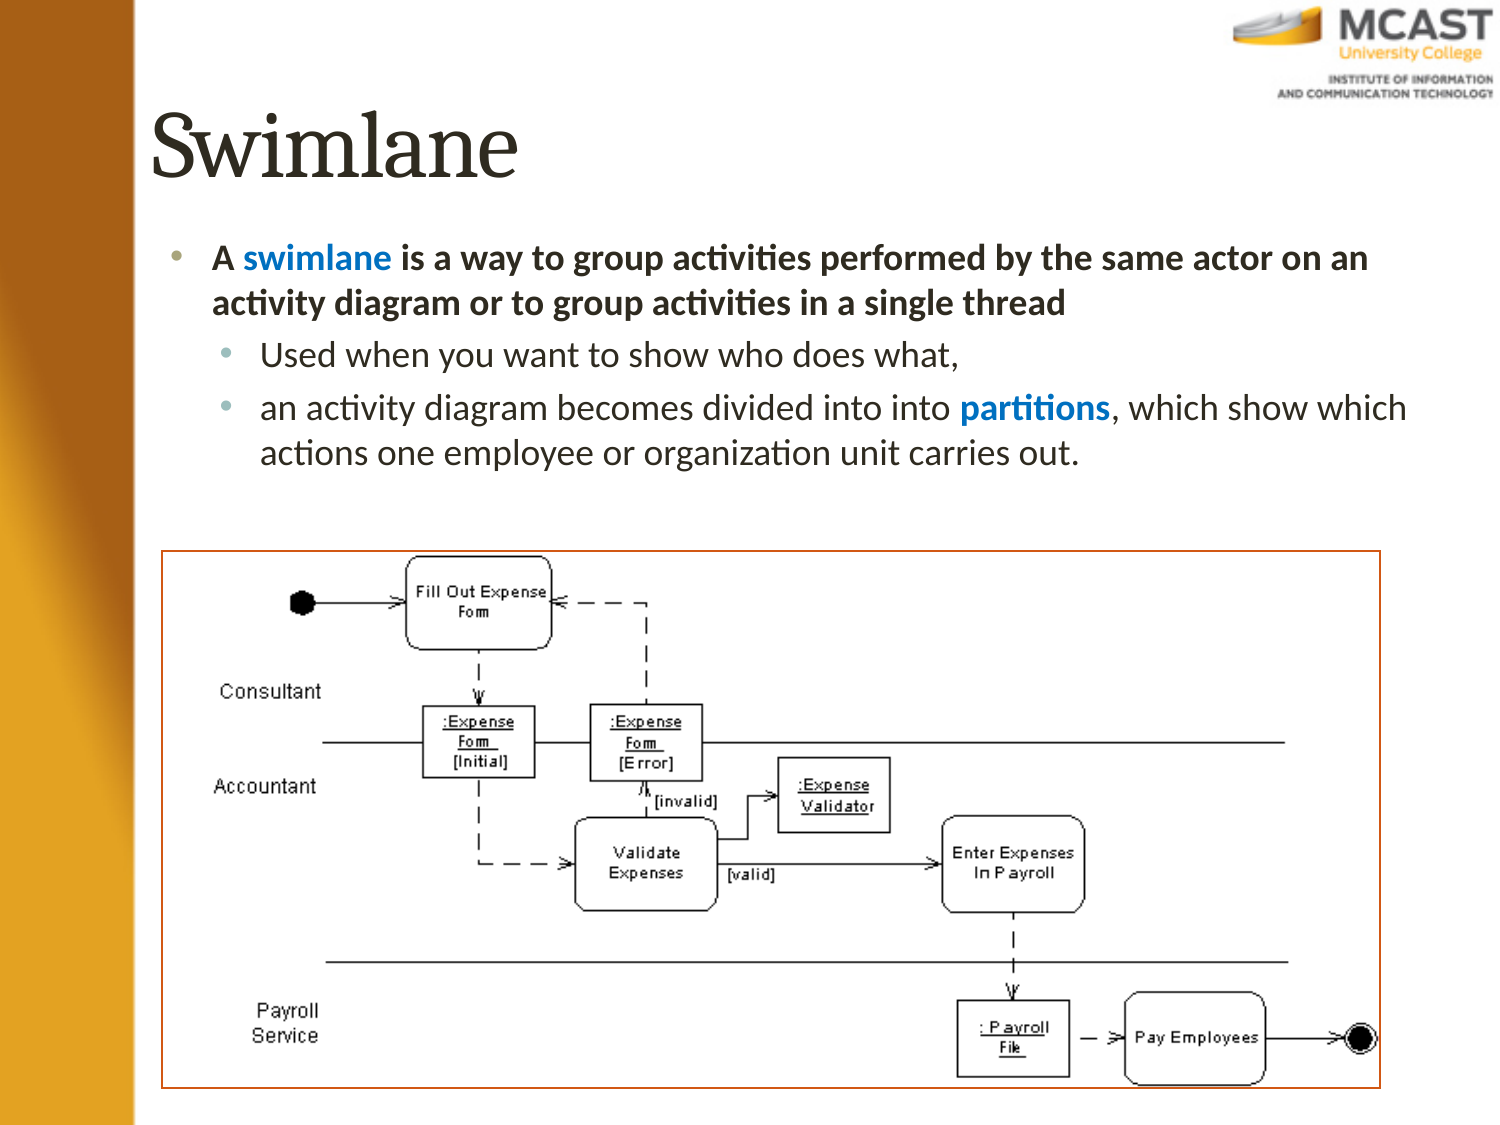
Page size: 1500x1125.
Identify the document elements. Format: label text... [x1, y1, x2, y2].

list A swimlane is a way to group activities performed by the same actor on an activity diagram or to group activities in a single thread Used when you want to show who does what, an activity diagram becomes divided into into partitions, which show which actions one employee or organization unit carries out. [137, 224, 1500, 538]
picture [0, 0, 1500, 1125]
title Swimlane [137, 45, 1263, 224]
